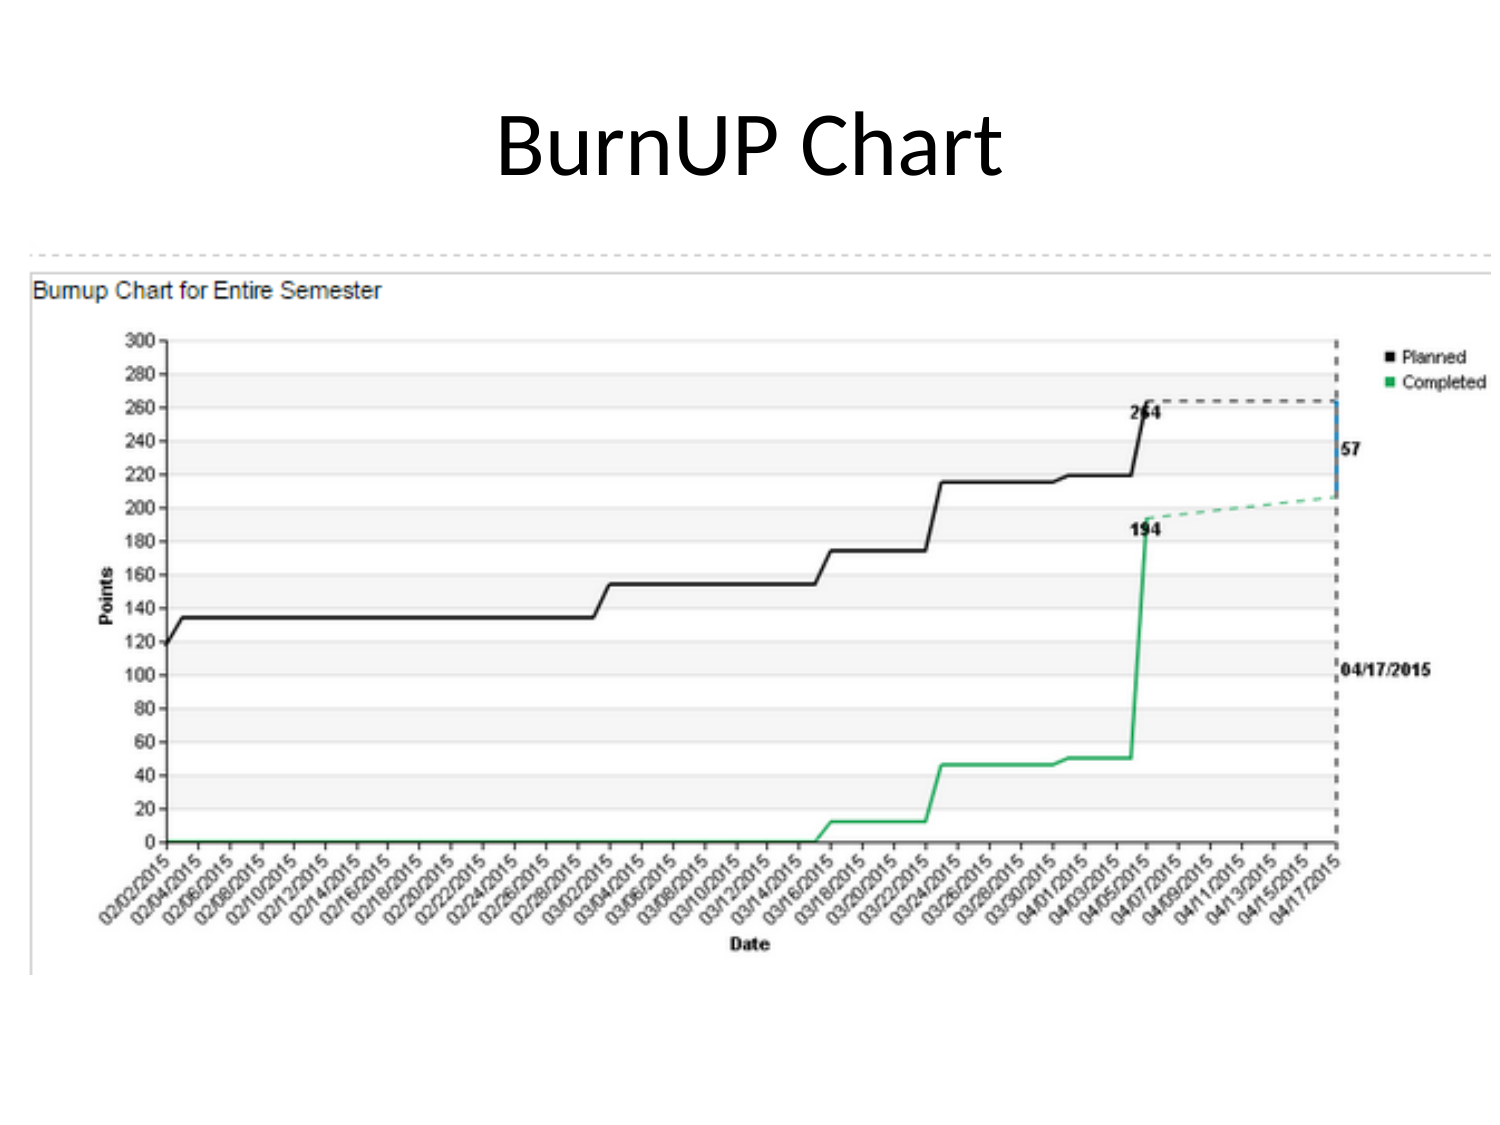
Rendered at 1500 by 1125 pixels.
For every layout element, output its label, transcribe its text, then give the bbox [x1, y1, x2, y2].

picture [5, 237, 1491, 976]
title BurnUP Chart [75, 45, 1425, 233]
